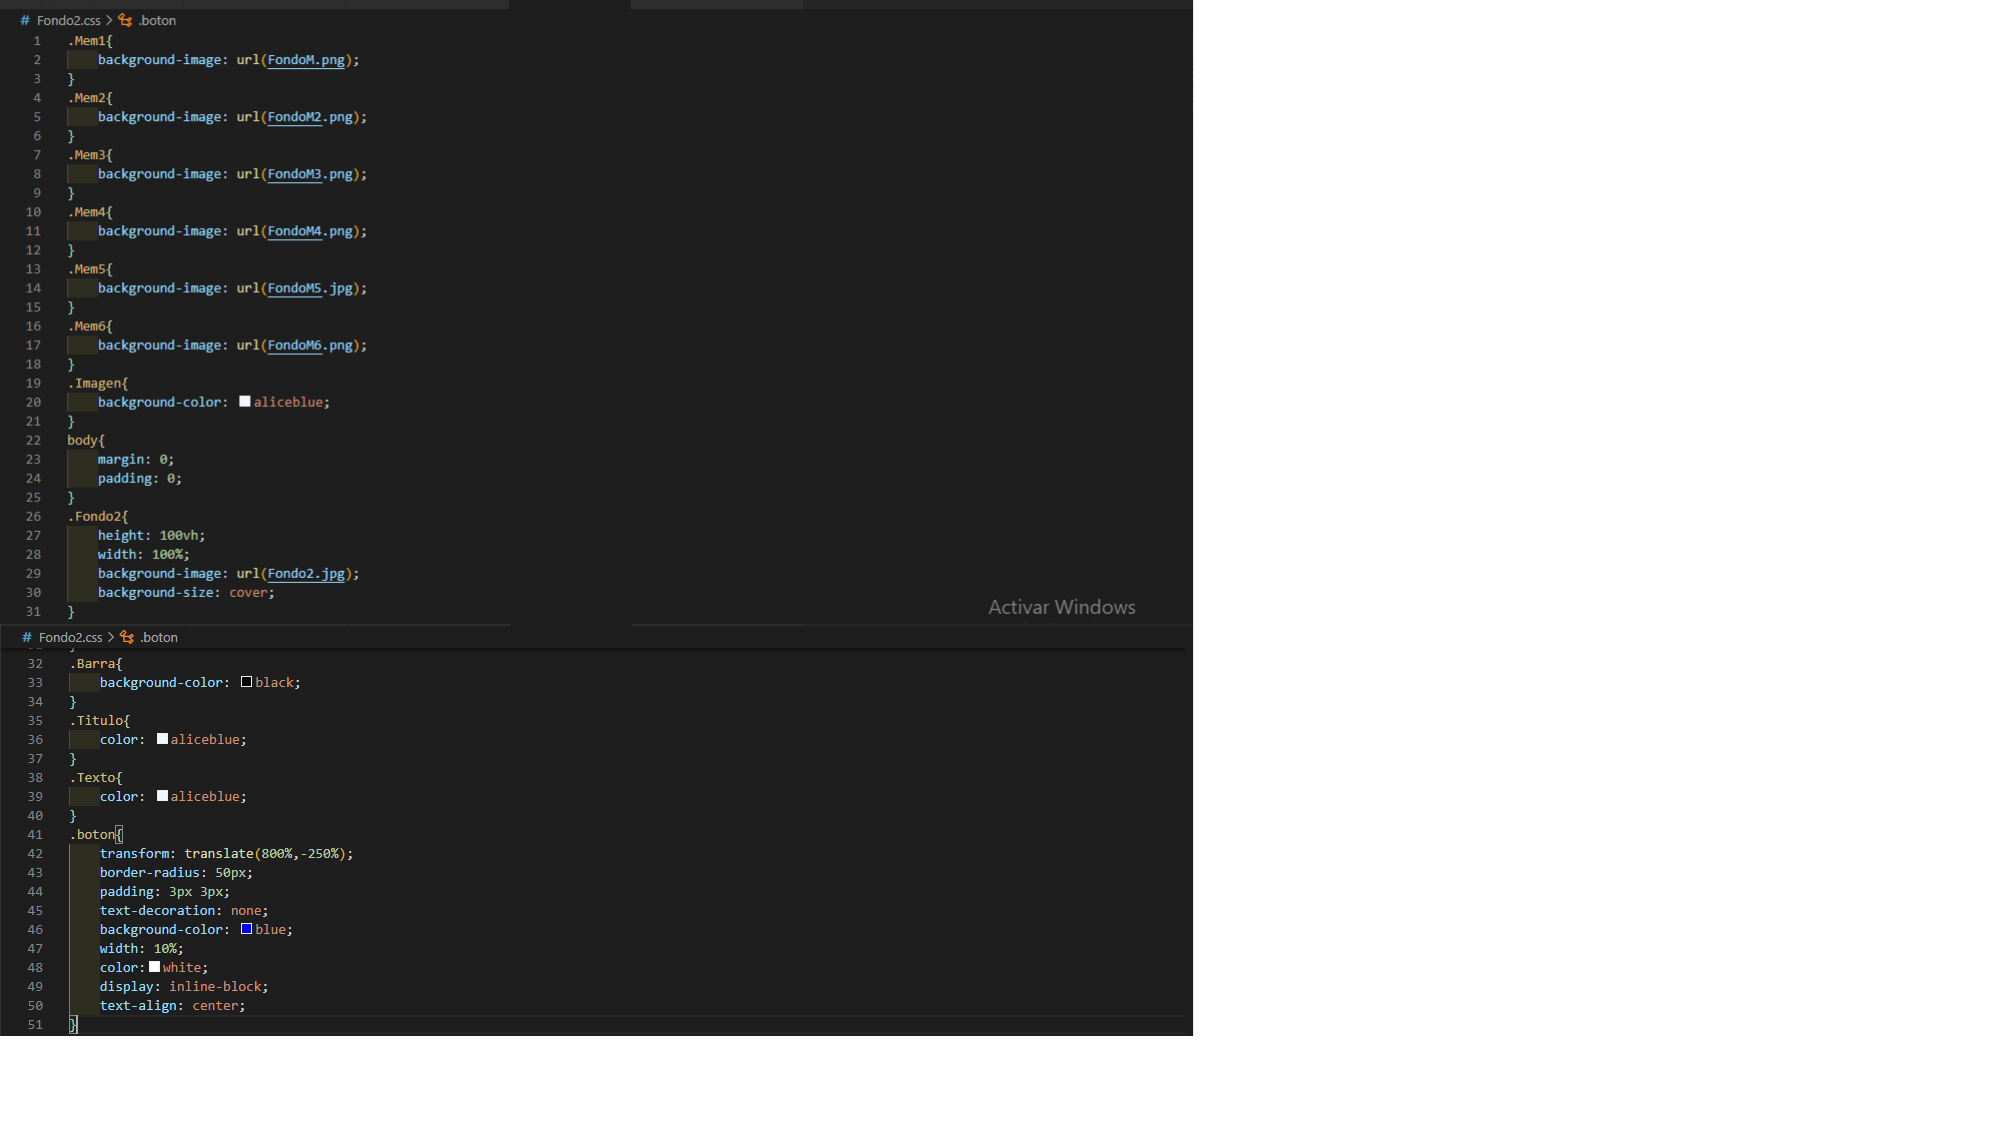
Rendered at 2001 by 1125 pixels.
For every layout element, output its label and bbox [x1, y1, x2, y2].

picture [0, 0, 1194, 1036]
